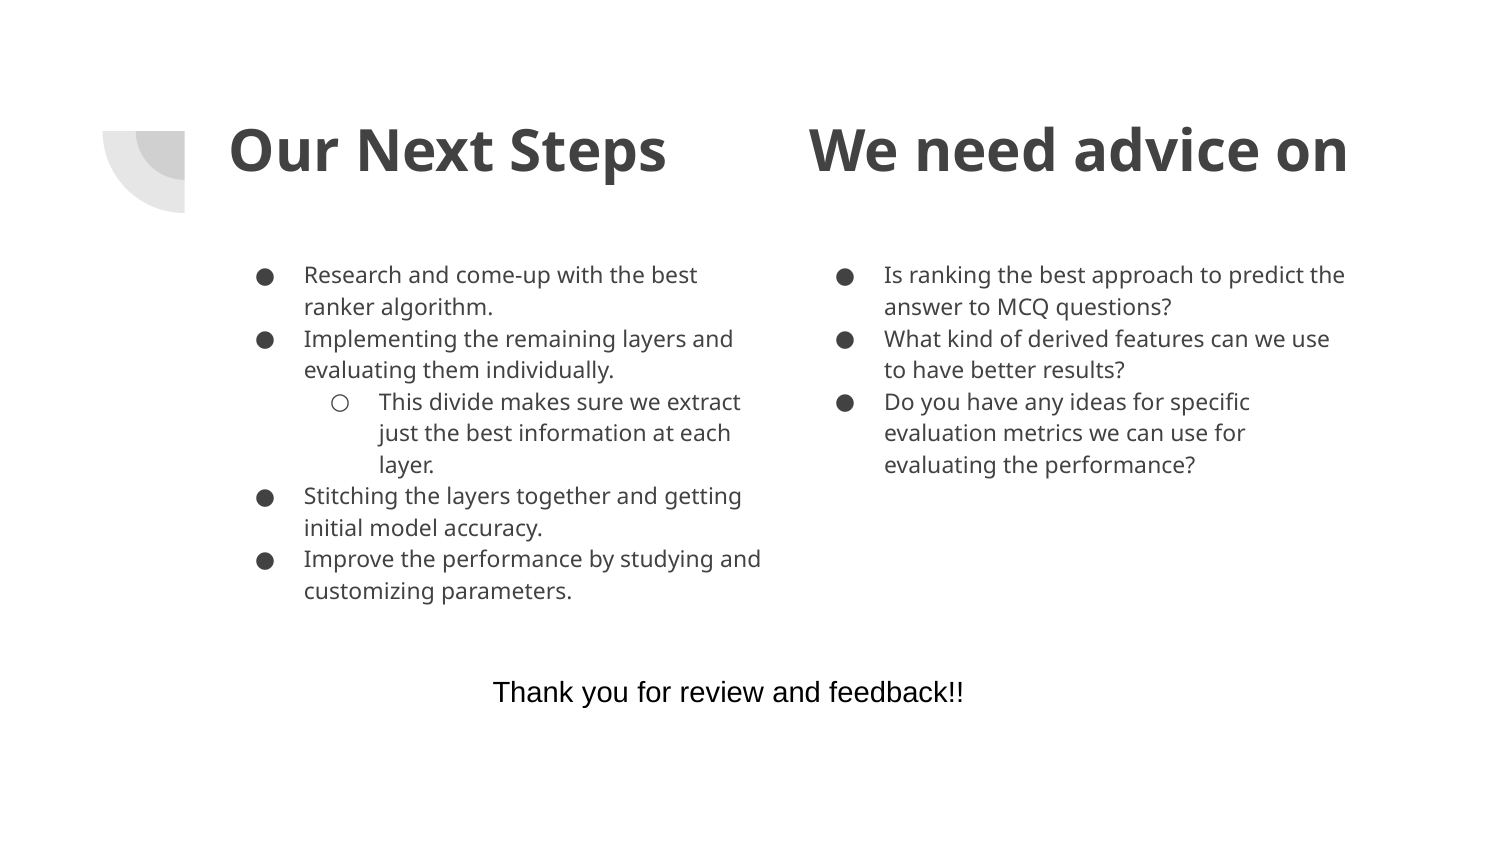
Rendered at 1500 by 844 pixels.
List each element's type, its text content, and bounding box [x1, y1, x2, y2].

list Research and come-up with the best ranker algorithm. Implementing the remaining layers and evaluating them individually. This divide makes sure we extract just the best information at each layer. Stitching the layers together and getting initial model accuracy. Improve the performance by studying and customizing parameters. [213, 241, 782, 659]
title Our Next Steps [213, 98, 794, 263]
list Is ranking the best approach to predict the answer to MCQ questions? What kind of derived features can we use to have better results? Do you have any ideas for specific evaluation metrics we can use for evaluating the performance? [794, 241, 1368, 744]
title We need advice on [794, 98, 1368, 241]
text_box Thank you for review and feedback!! [477, 658, 1127, 735]
